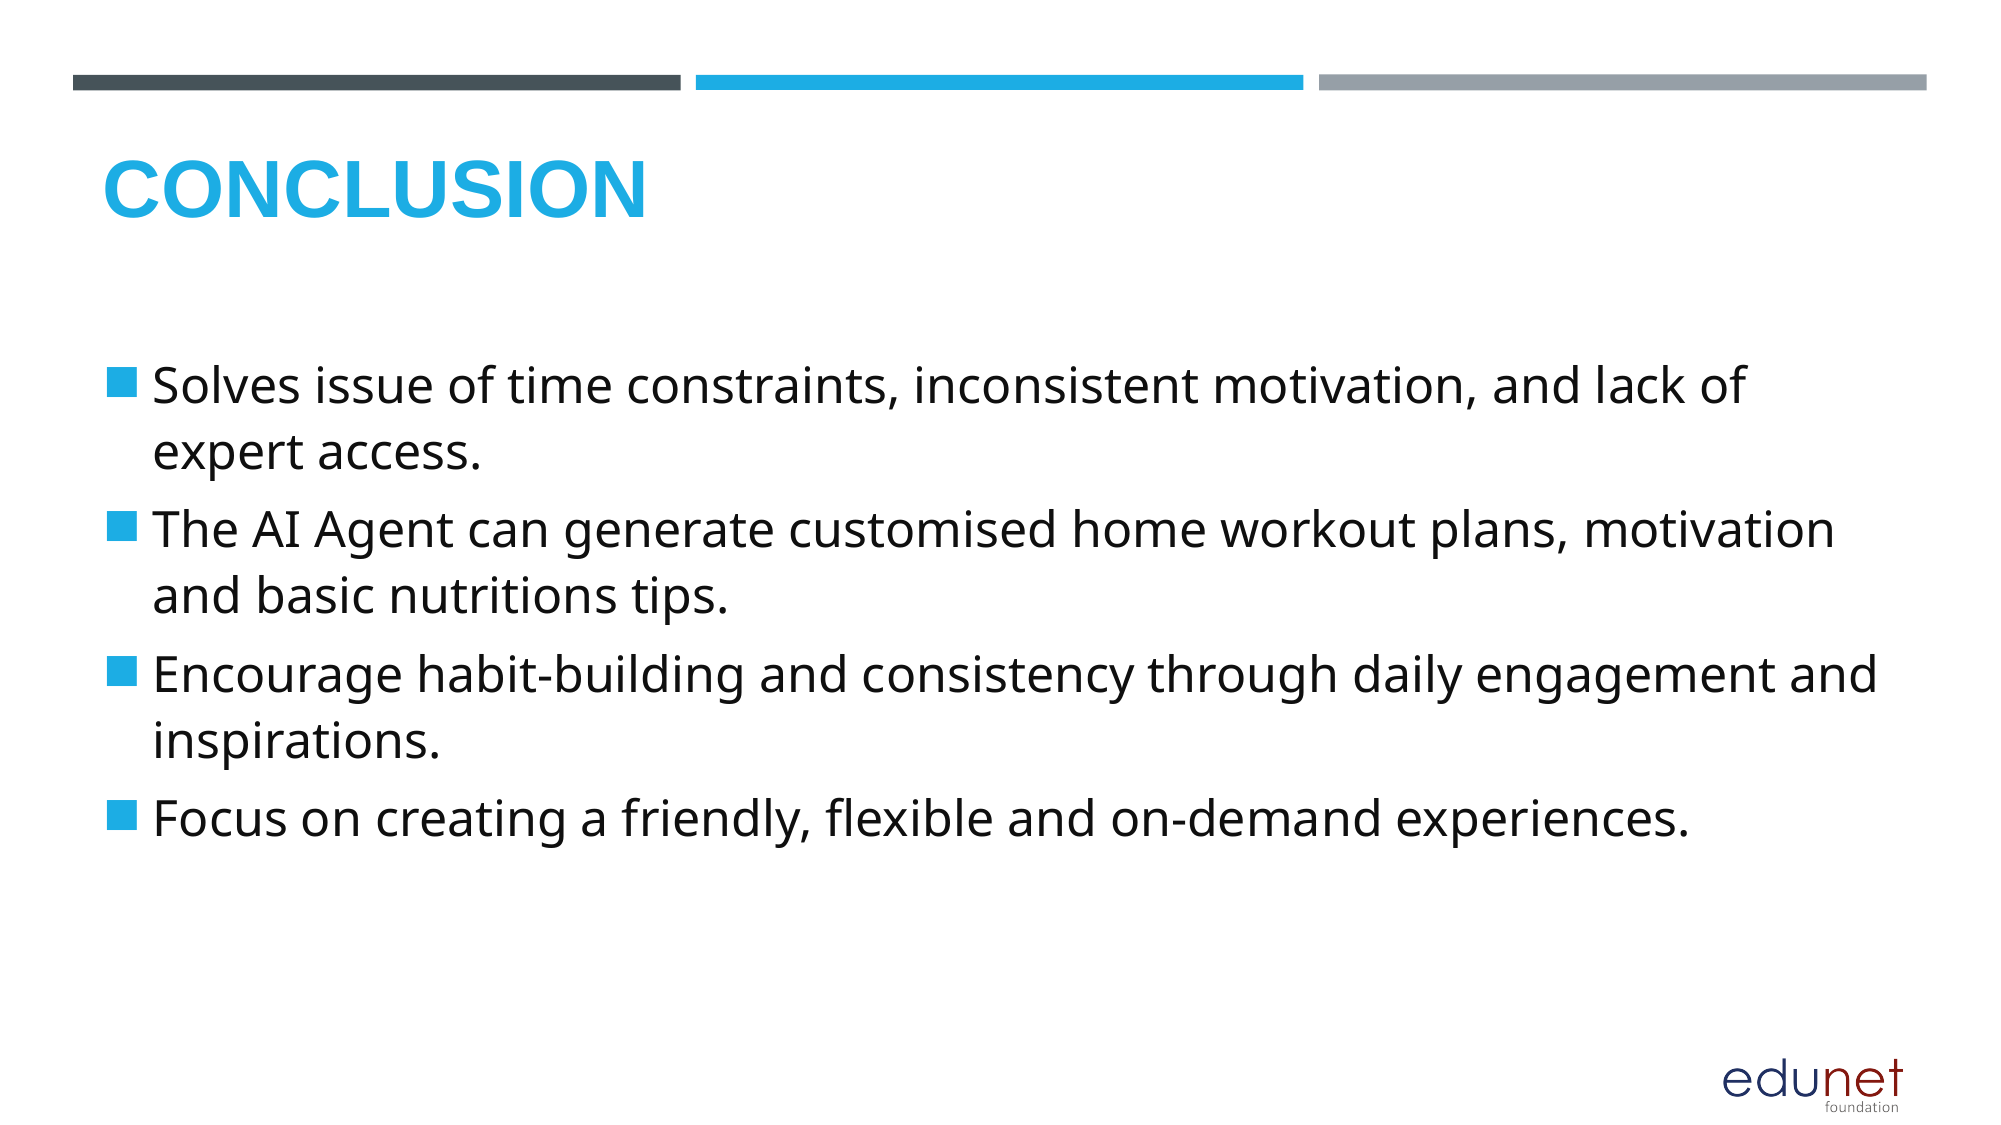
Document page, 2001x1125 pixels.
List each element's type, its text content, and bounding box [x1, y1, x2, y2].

list Solves issue of time constraints, inconsistent motivation, and lack of expert access. The AI Agent can generate customised home workout plans, motivation and basic nutritions tips. Encourage habit-building and consistency through daily engagement and inspirations. Focus on creating a friendly, flexible and on-demand experiences. [94, 213, 1906, 981]
picture [1719, 1056, 1905, 1116]
title Conclusion [94, 114, 1906, 213]
